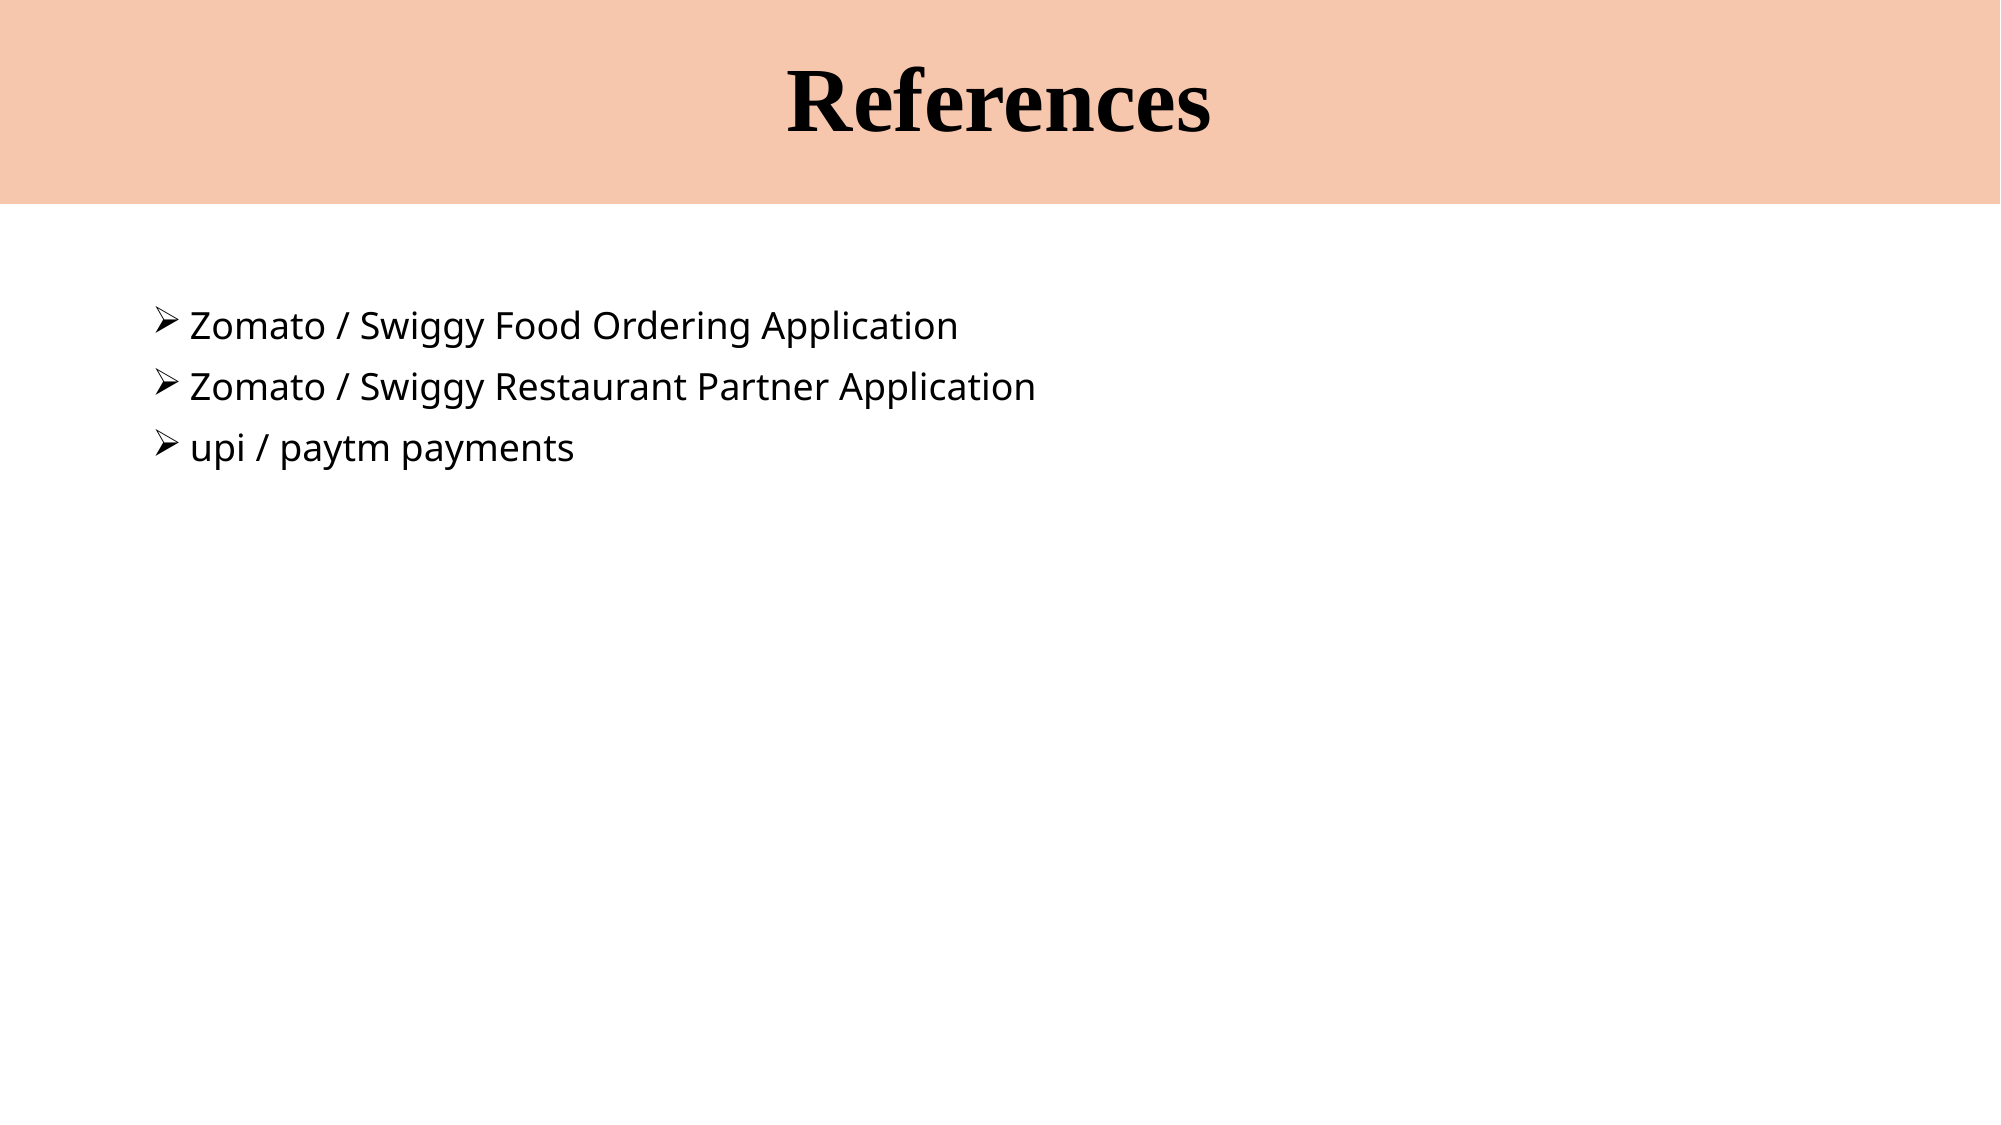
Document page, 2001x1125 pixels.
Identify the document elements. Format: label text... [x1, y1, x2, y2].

list Zomato / Swiggy Food Ordering Application Zomato / Swiggy Restaurant Partner Application upi / paytm payments [137, 299, 1863, 1014]
title References [0, 0, 2000, 204]
